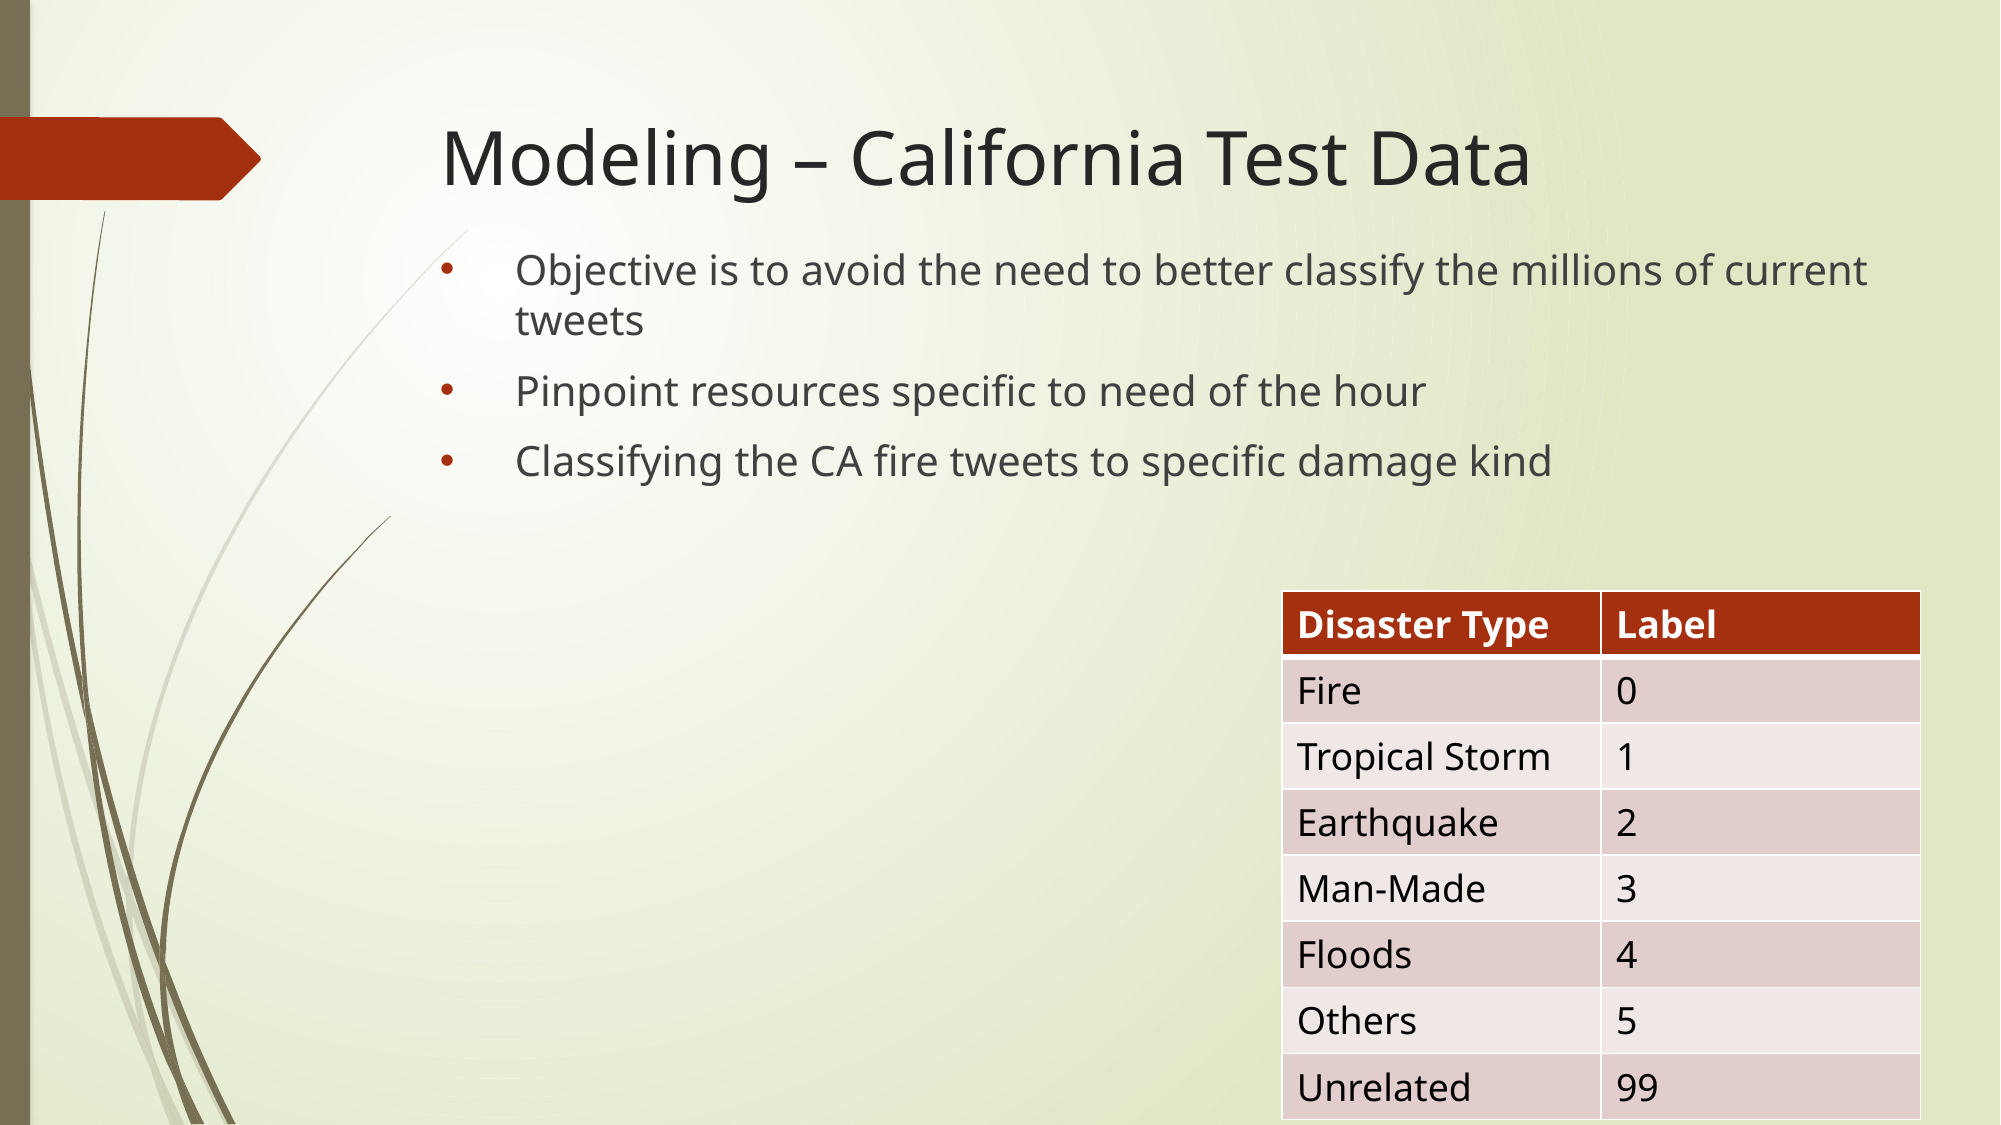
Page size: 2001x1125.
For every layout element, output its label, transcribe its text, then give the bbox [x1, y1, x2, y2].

table_cell 1 [1602, 724, 1920, 788]
table_header Disaster Type [1283, 592, 1600, 654]
table_cell 3 [1602, 856, 1920, 920]
table_header Label [1602, 592, 1920, 654]
table_cell Others [1283, 988, 1600, 1053]
table_cell Man-Made [1283, 856, 1600, 920]
table_cell Earthquake [1283, 790, 1600, 854]
table_cell Unrelated [1283, 1054, 1600, 1119]
table_cell 2 [1602, 790, 1920, 854]
table_cell 4 [1602, 922, 1920, 987]
list Objective is to avoid the need to better classify the millions of current tweets Pinpoint resources specific to need of the hour Classifying the CA fire tweets to specific damage kind [424, 235, 1888, 856]
title Modeling – California Test Data [425, 102, 1888, 235]
table_cell Floods [1283, 922, 1600, 987]
table_cell 5 [1602, 988, 1920, 1053]
table_cell Tropical Storm [1283, 724, 1600, 788]
table_cell Fire [1283, 660, 1600, 722]
table_cell 0 [1602, 660, 1920, 722]
table_cell 99 [1602, 1054, 1920, 1119]
